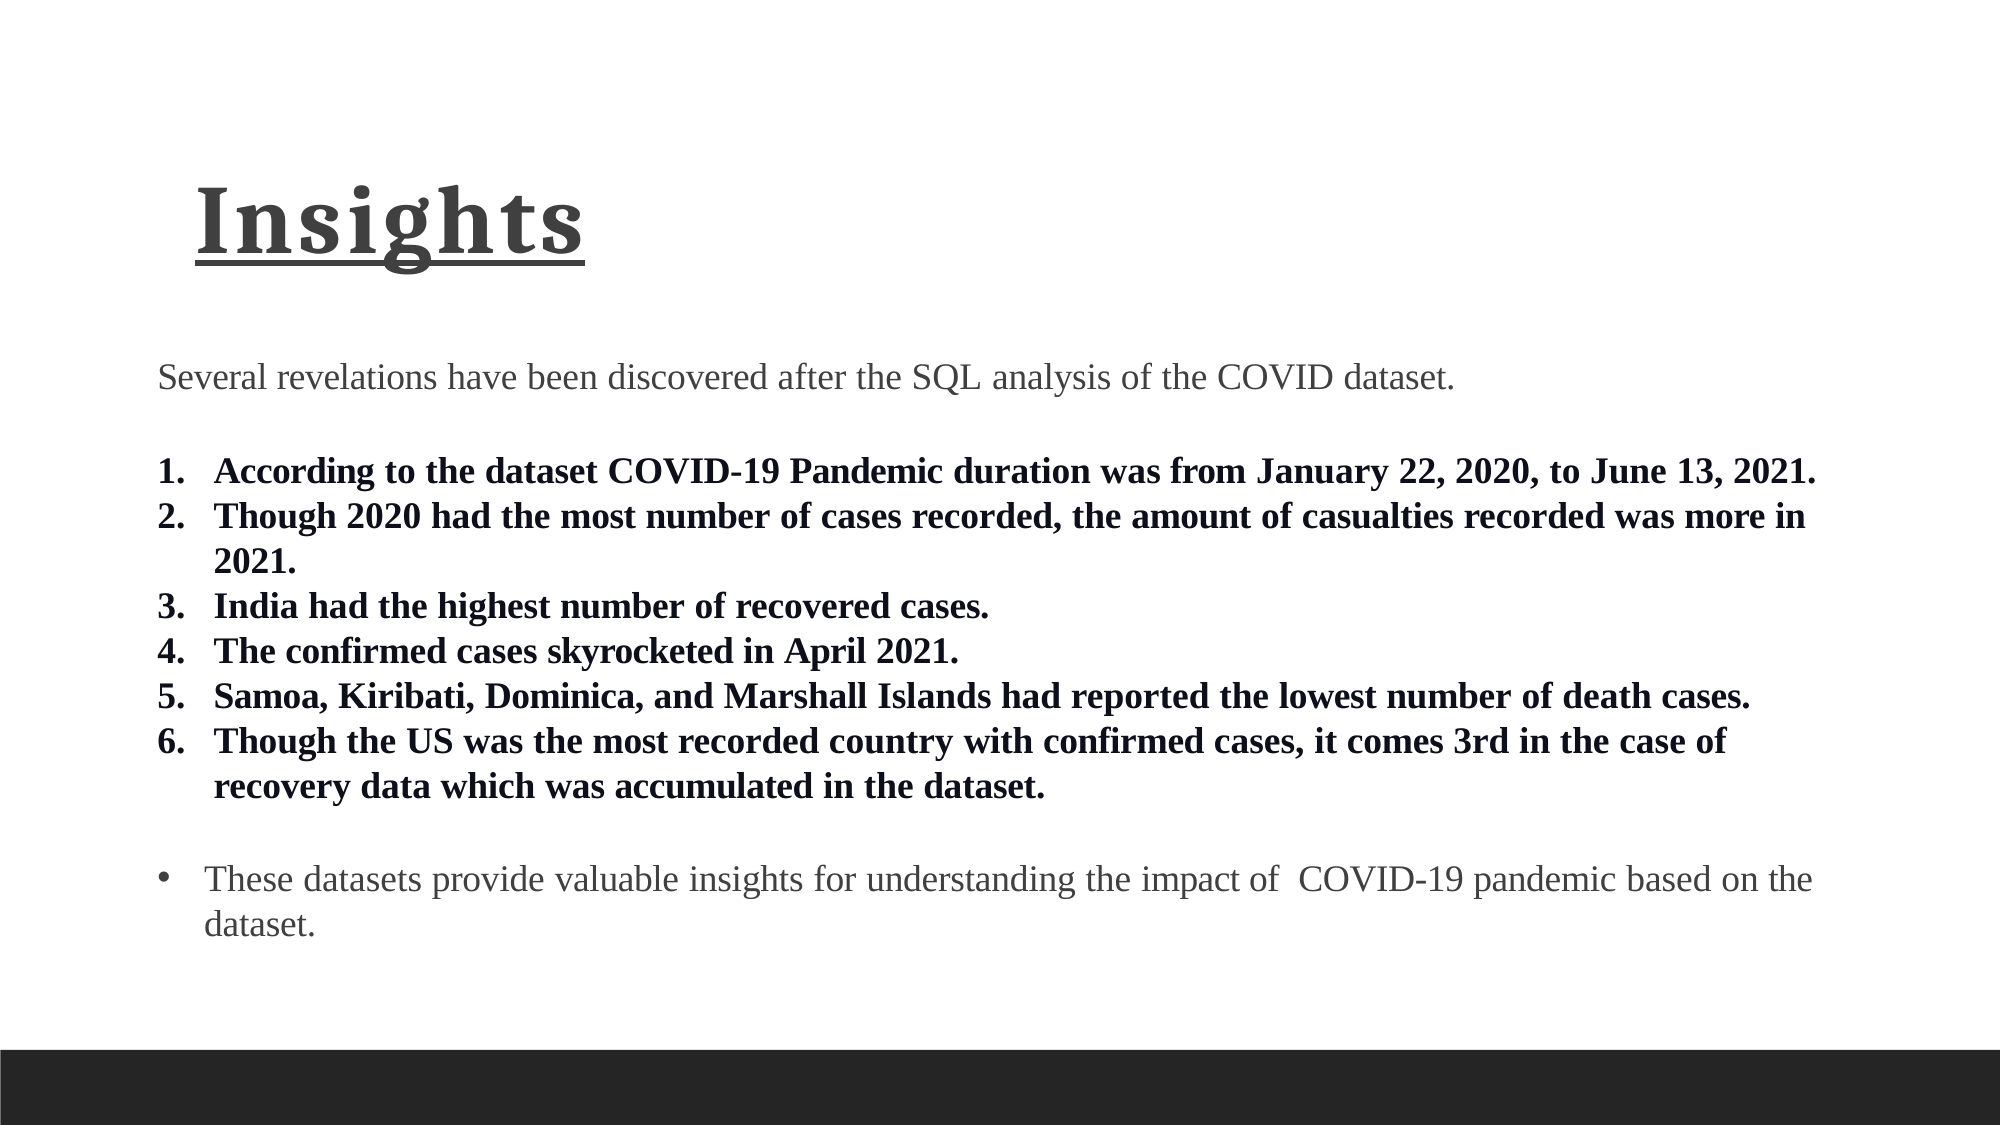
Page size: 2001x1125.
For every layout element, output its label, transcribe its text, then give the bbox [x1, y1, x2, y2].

list Several revelations have been discovered after the SQL analysis of the COVID dataset. According to the dataset COVID-19 Pandemic duration was from January 22, 2020, to June 13, 2021. Though 2020 had the most number of cases recorded, the amount of casualties recorded was more in 2021. India had the highest number of recovered cases. The confirmed cases skyrocketed in April 2021. Samoa, Kiribati, Dominica, and Marshall Islands had reported the lowest number of death cases. Though the US was the most recorded country with confirmed cases, it comes 3rd in the case of recovery data which was accumulated in the dataset. These datasets provide valuable insights for understanding the impact of COVID-19 pandemic based on the dataset. [155, 350, 1883, 991]
title Insights [192, 153, 650, 344]
